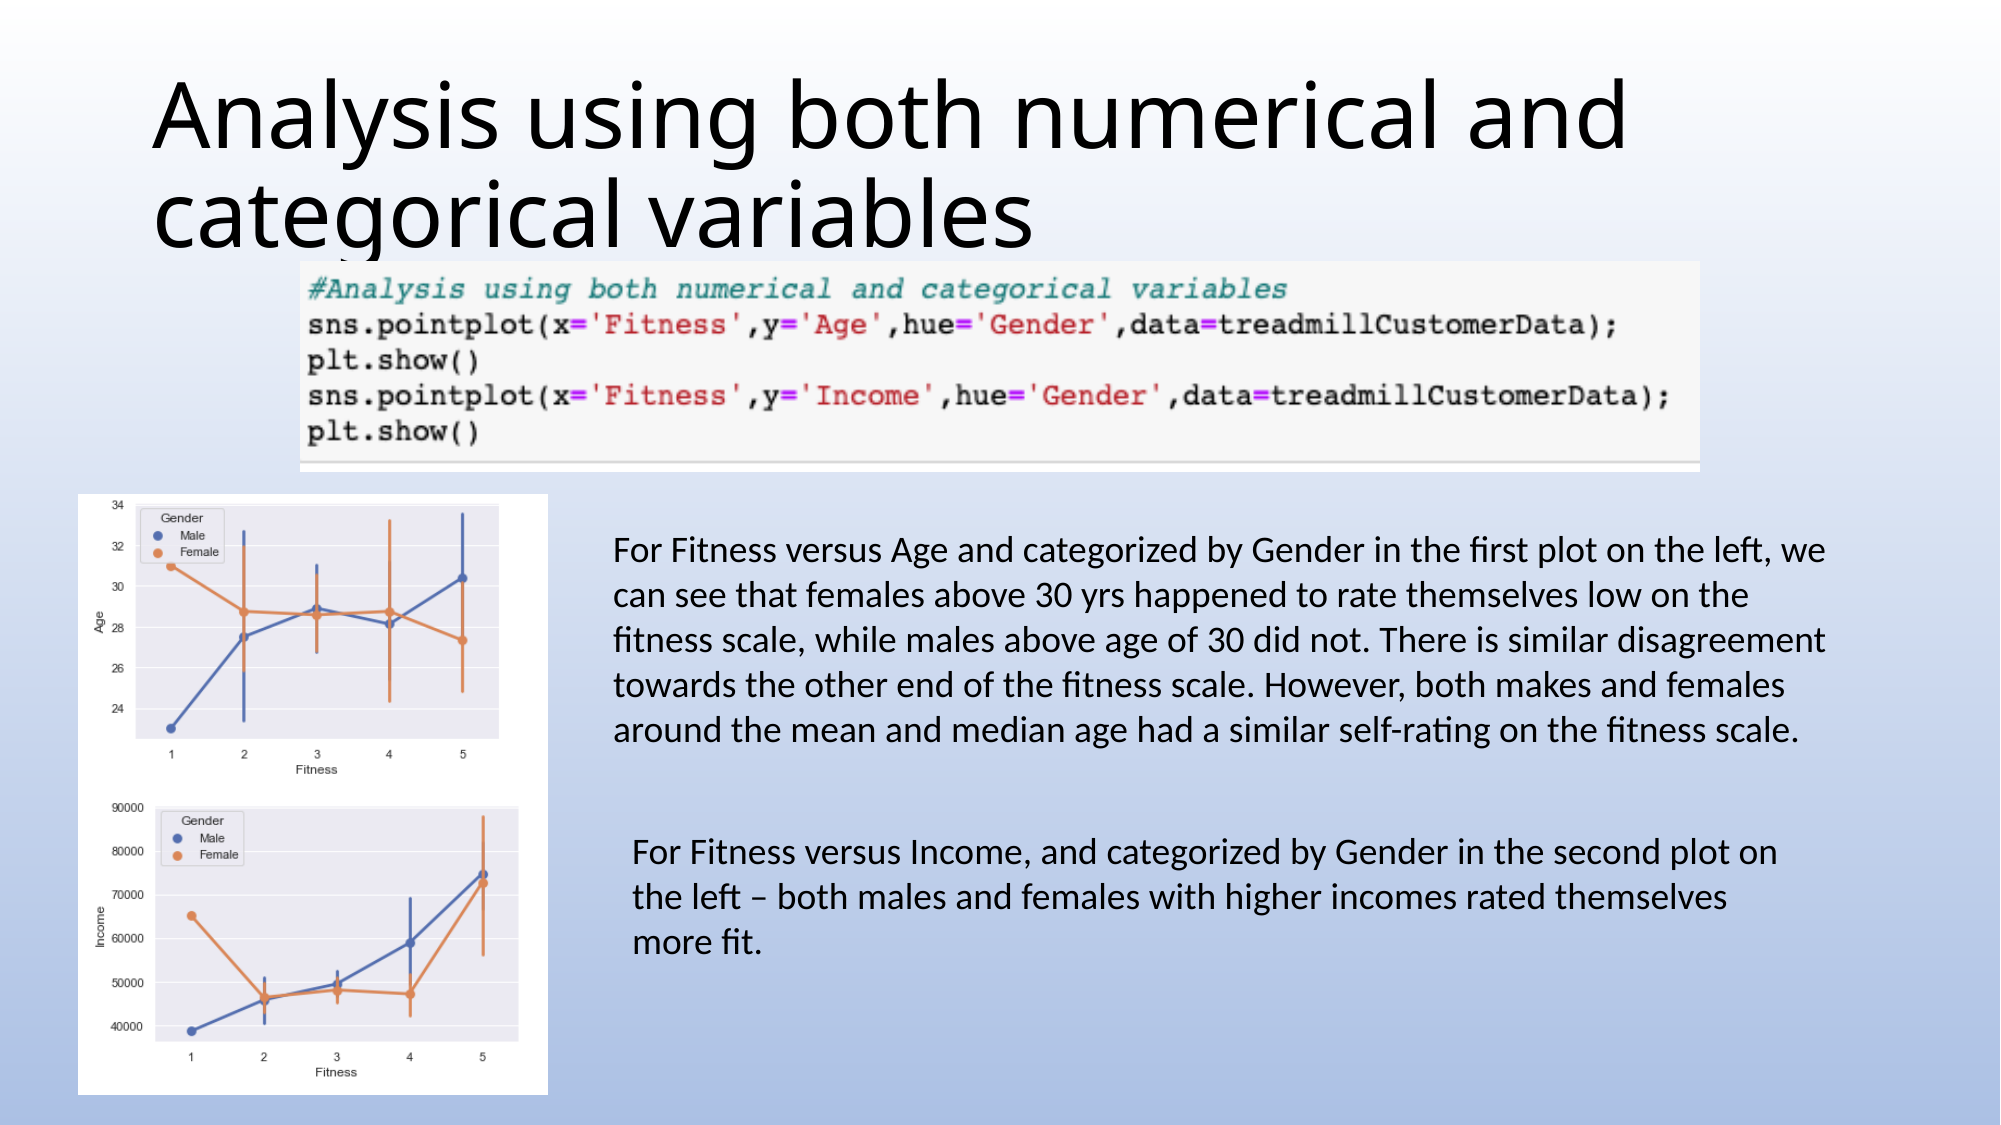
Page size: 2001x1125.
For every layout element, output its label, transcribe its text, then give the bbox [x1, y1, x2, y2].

text_box For Fitness versus Income, and categorized by Gender in the second plot on the left – both males and females with higher incomes rated themselves more fit. [617, 819, 1826, 970]
picture [299, 261, 1700, 472]
picture [78, 494, 548, 1095]
title Analysis using both numerical and categorical variables [137, 59, 1863, 278]
text_box For Fitness versus Age and categorized by Gender in the first plot on the left, we can see that females above 30 yrs happened to rate themselves low on the fitness scale, while males above age of 30 did not. There is similar disagreement towards the other end of the fitness scale. However, both makes and females around the mean and median age had a similar self-rating on the fitness scale. [598, 517, 1863, 758]
